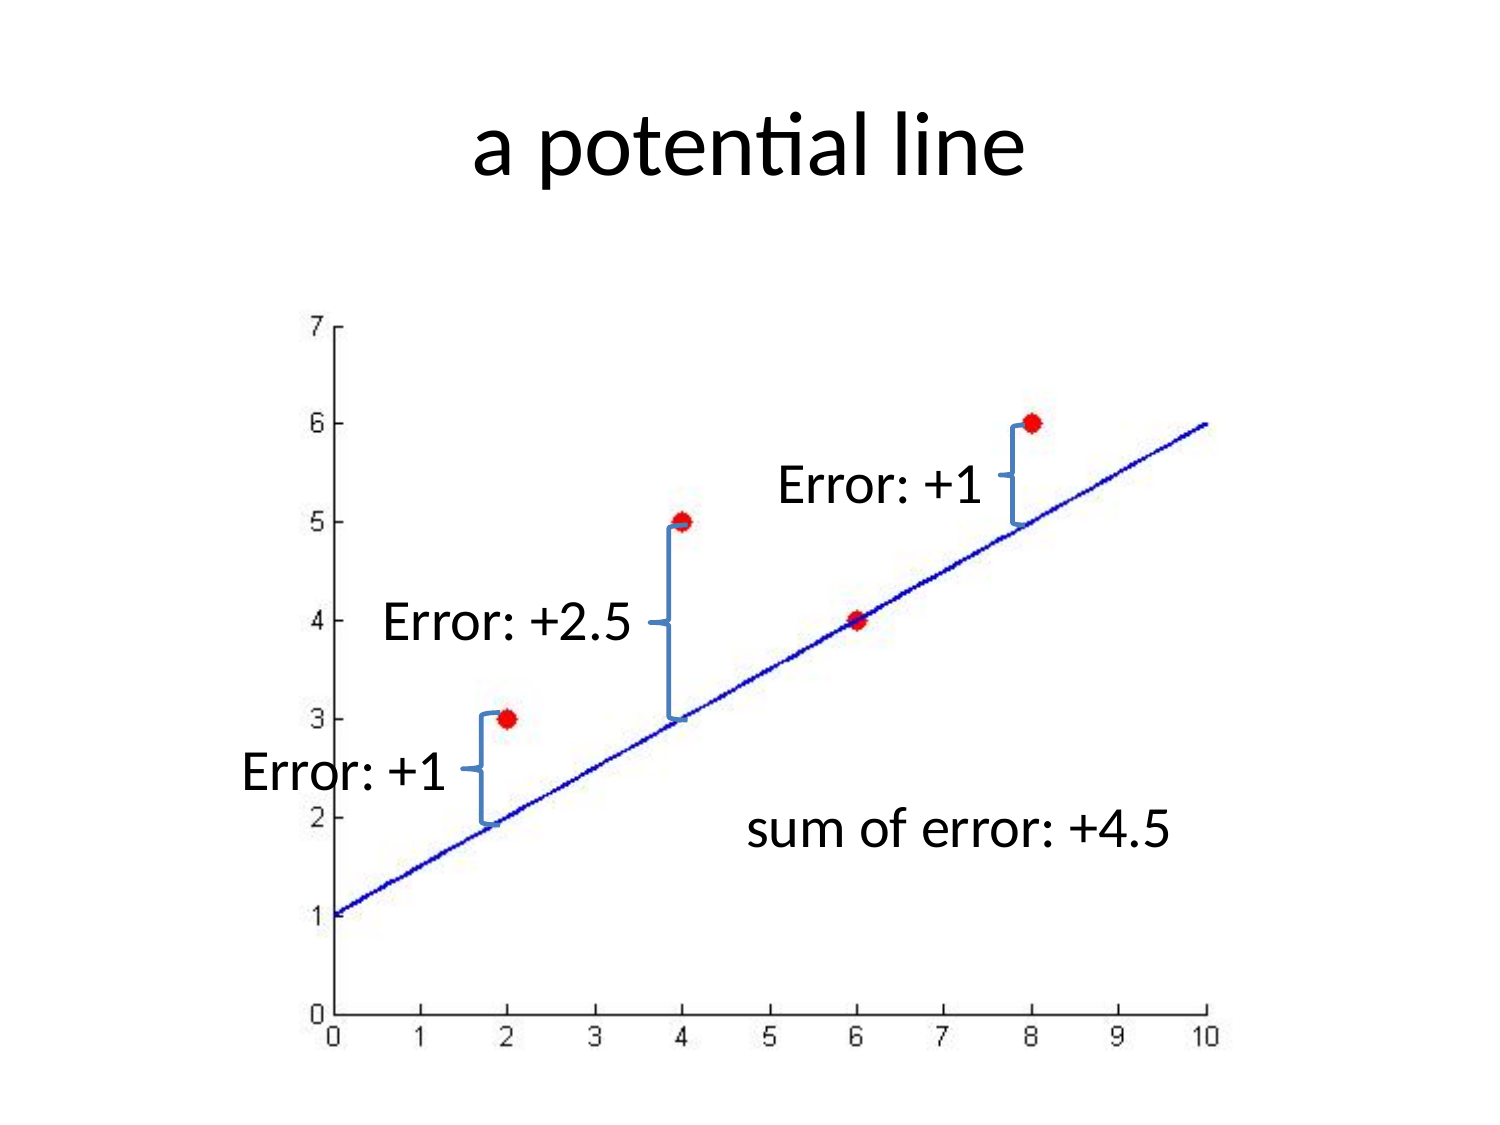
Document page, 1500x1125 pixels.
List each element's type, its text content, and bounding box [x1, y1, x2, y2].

picture [187, 262, 1313, 1107]
title a potential line [75, 45, 1425, 233]
